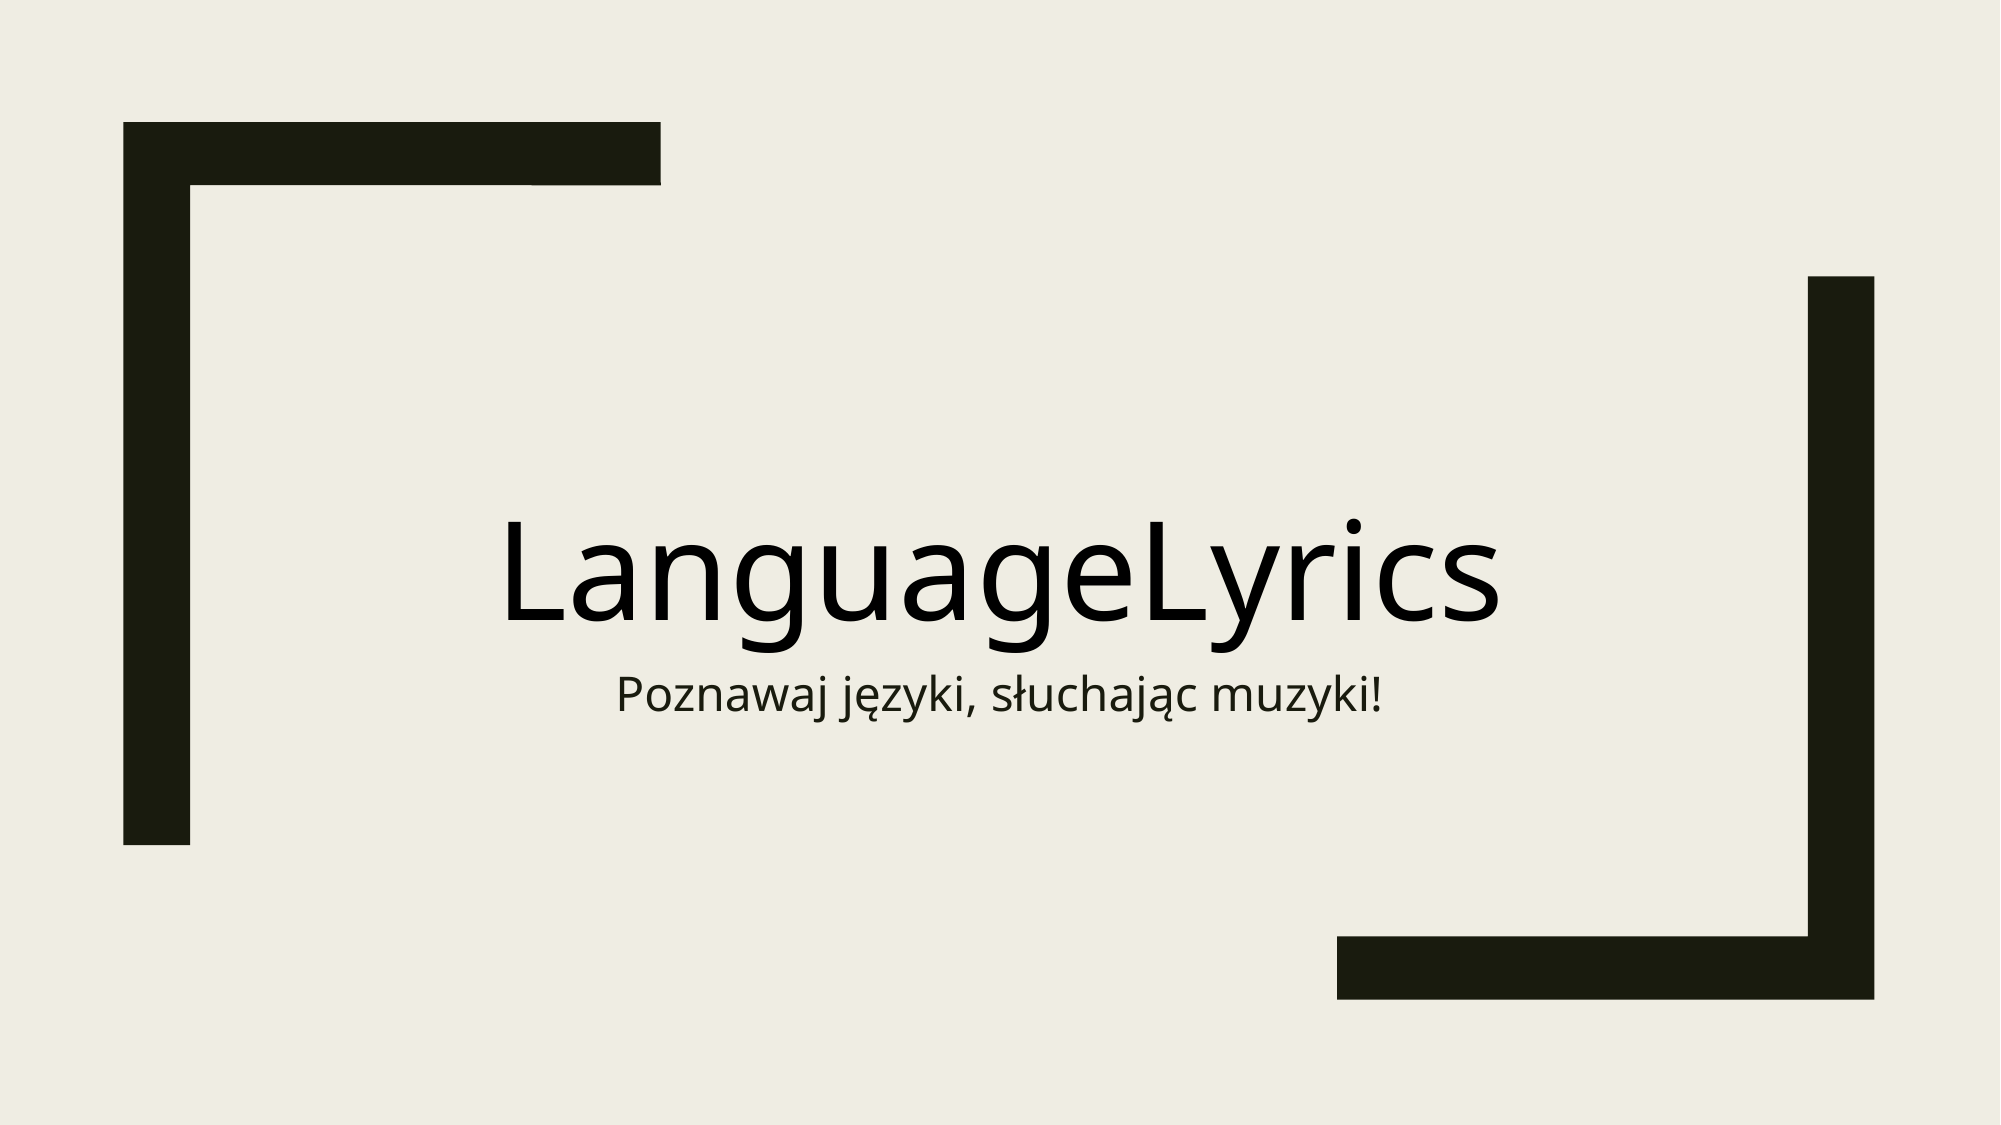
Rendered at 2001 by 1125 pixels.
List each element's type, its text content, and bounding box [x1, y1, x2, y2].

text_box LanguageLyrics [439, 475, 1561, 656]
subtitle Poznawaj języki, słuchając muzyki! [439, 656, 1561, 828]
